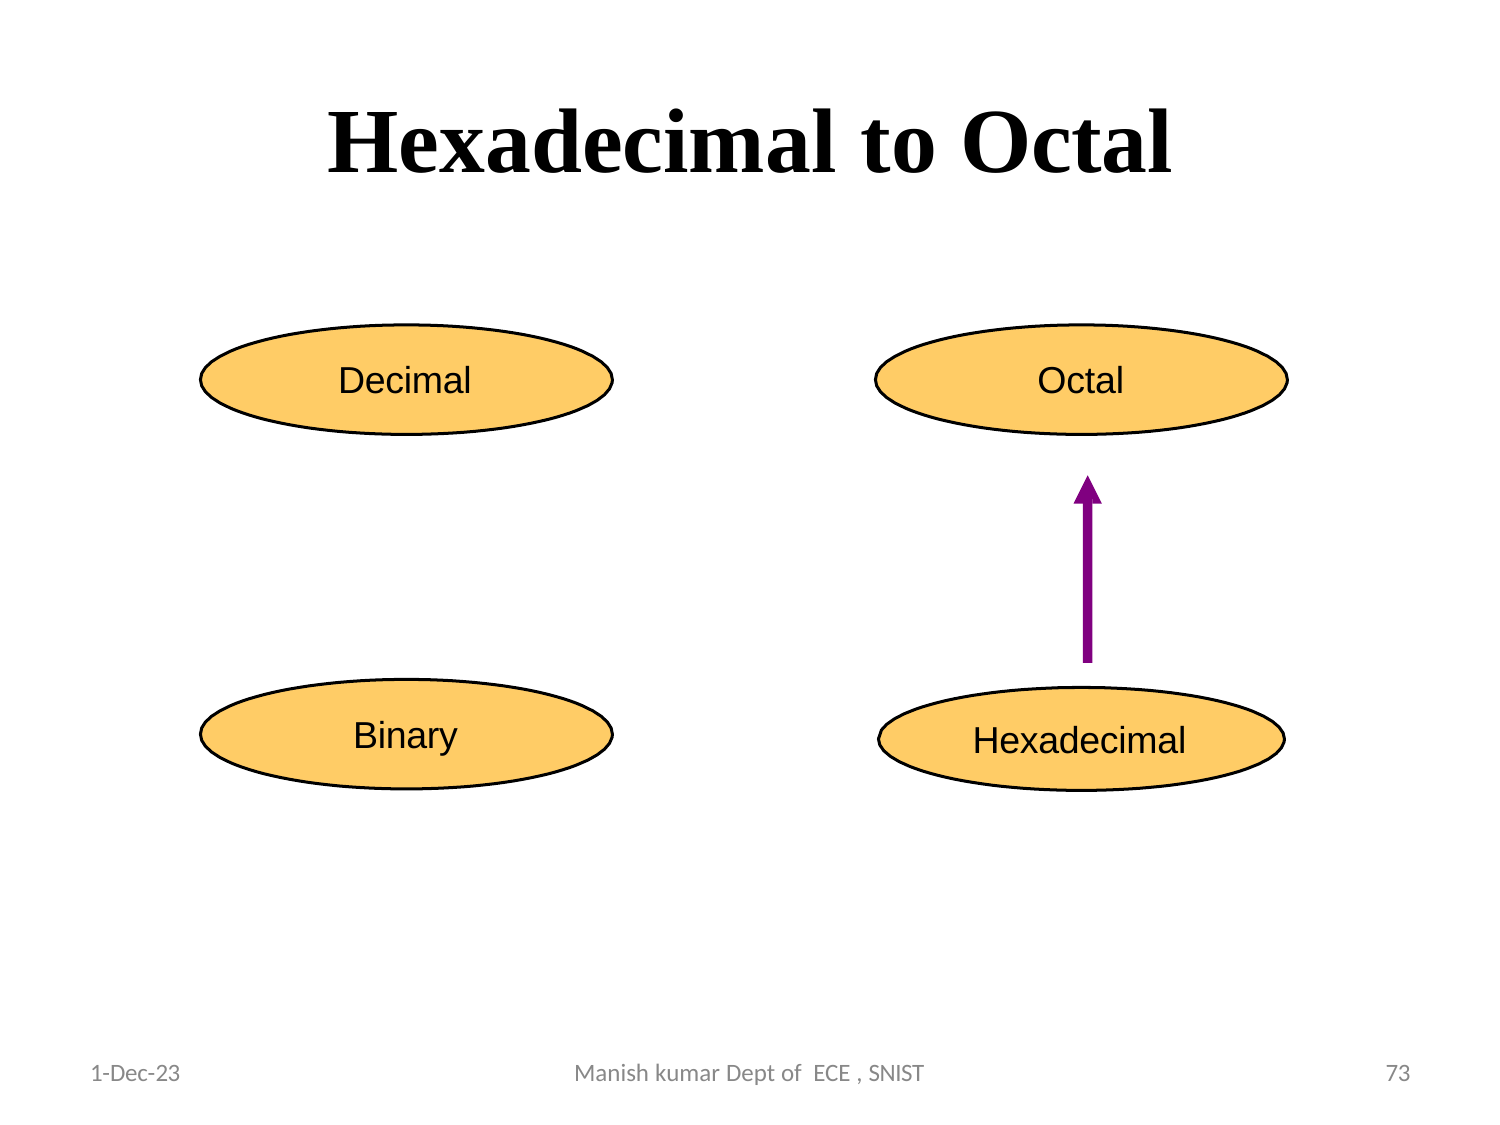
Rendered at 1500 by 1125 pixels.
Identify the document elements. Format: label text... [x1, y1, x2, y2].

slide_number 73 [1366, 1049, 1419, 1125]
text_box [198, 677, 615, 791]
text_box [1073, 475, 1102, 663]
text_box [198, 323, 615, 437]
text_box Manish kumar Dept of ECE , SNIST [572, 1060, 929, 1087]
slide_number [75, 1046, 420, 1103]
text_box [876, 685, 1287, 793]
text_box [873, 323, 1290, 437]
title Hexadecimal to Octal [77, 40, 1396, 269]
